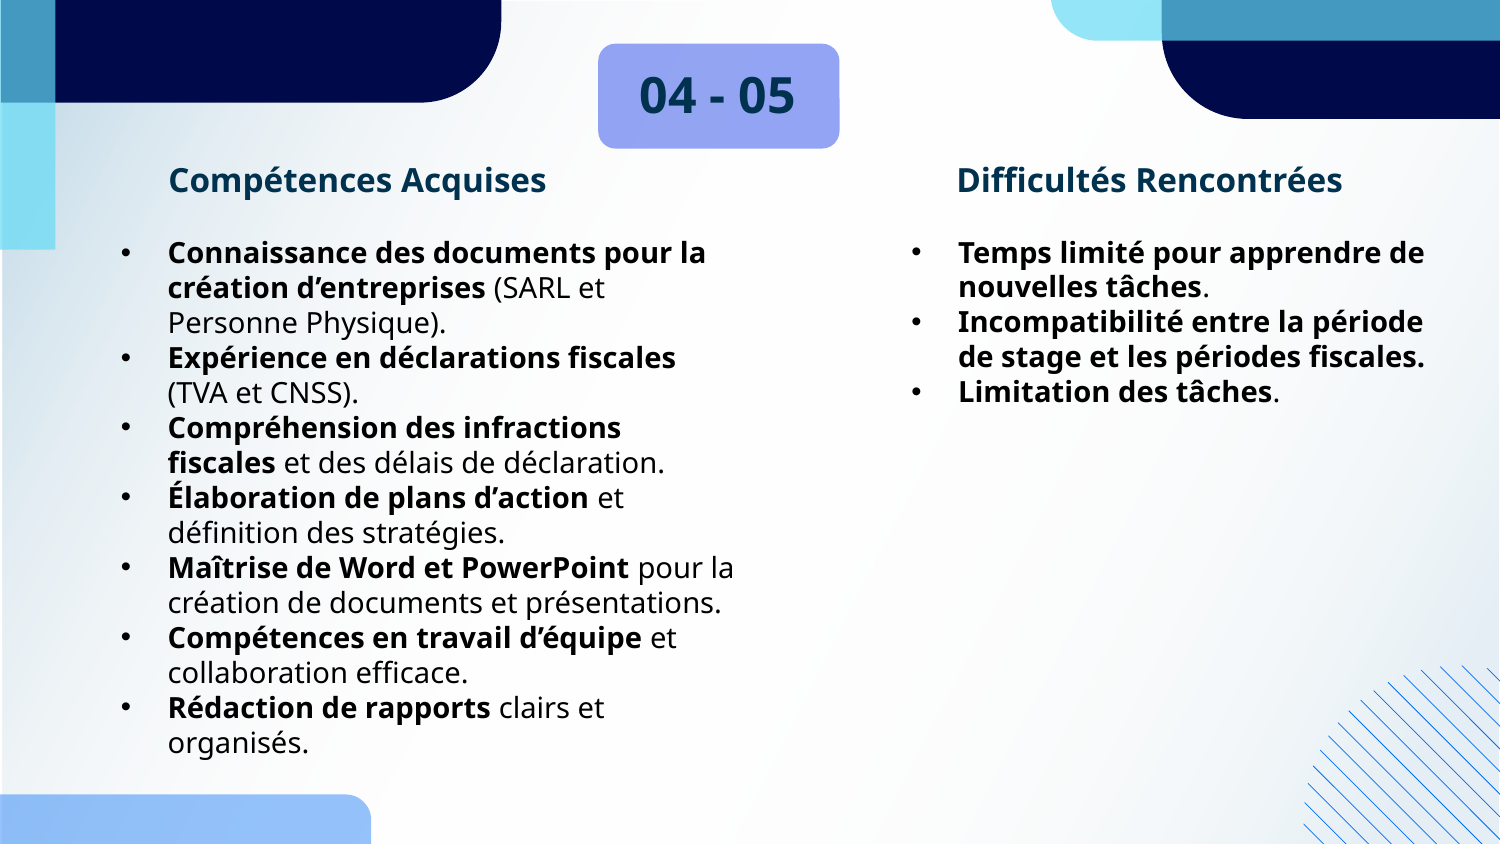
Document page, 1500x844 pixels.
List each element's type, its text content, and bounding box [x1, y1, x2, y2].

text_box Temps limité pour apprendre de nouvelles tâches. Incompatibilité entre la période de stage et les périodes fiscales. Limitation des tâches. [896, 226, 1462, 416]
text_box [0, 0, 502, 250]
text_box [598, 131, 840, 149]
text_box [0, 794, 372, 844]
text_box [599, 43, 839, 56]
picture [3, 2, 1499, 843]
text_box Connaissance des documents pour la création d’entreprises (SARL et Personne Physique). Expérience en déclarations fiscales (TVA et CNSS). Compréhension des infractions fiscales et des délais de déclaration. Élaboration de plans d’action et définition des stratégies. Maîtrise de Word et PowerPoint pour la création de documents et présentations. Compétences en travail d’équipe et collaboration efficace. Rédaction de rapports clairs et organisés. [106, 227, 753, 767]
text_box 04 - 05 [595, 56, 840, 131]
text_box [1303, 665, 1500, 844]
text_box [1050, 0, 1500, 120]
text_box Difficultés Rencontrées [896, 151, 1404, 207]
text_box Compétences Acquises [506, 151, 610, 207]
